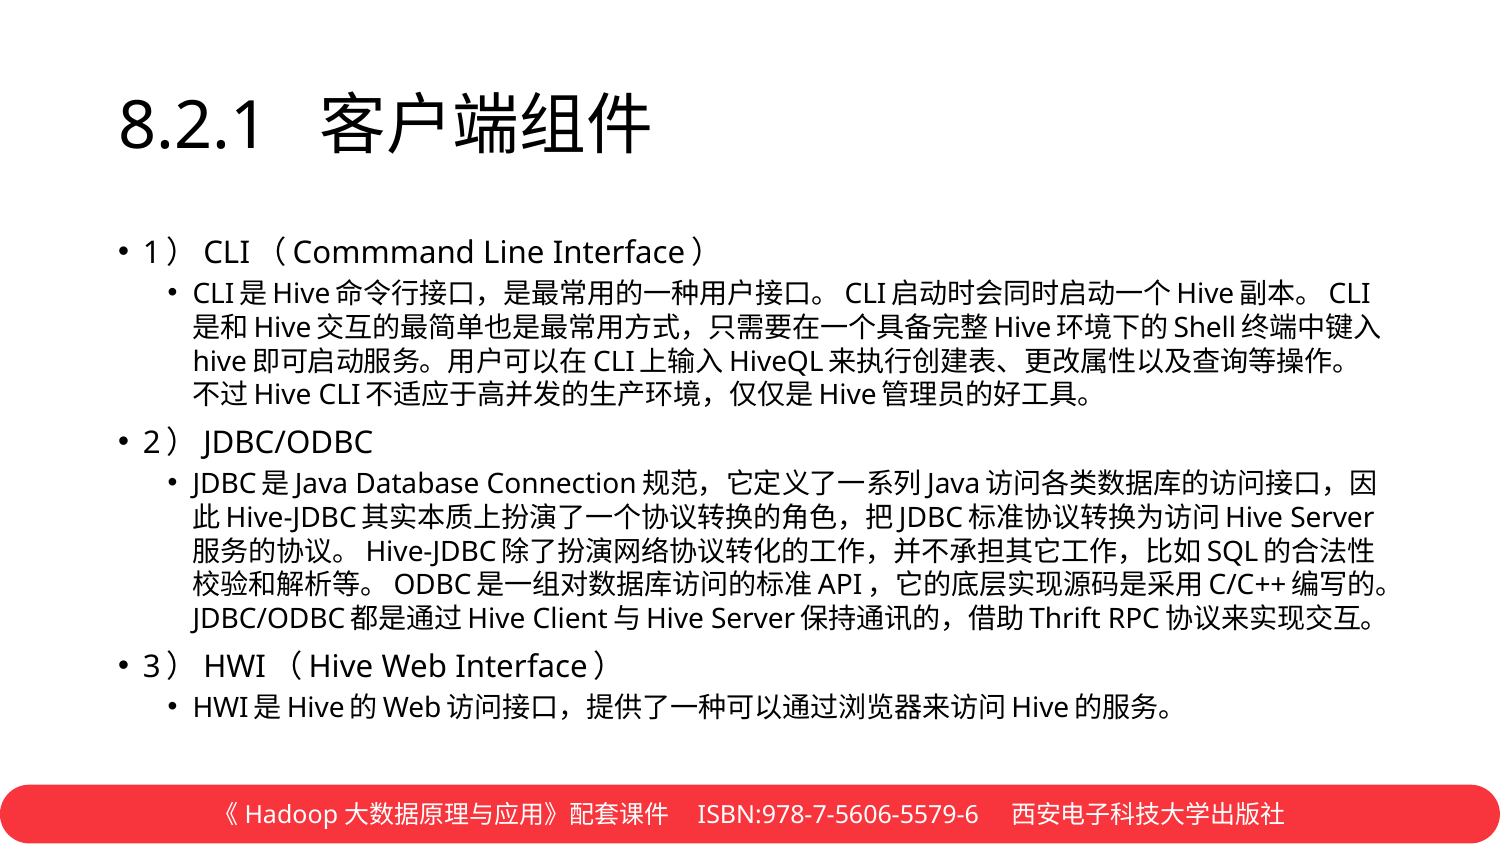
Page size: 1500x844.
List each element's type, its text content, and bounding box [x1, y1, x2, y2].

title 8.2.1 客户端组件 [103, 44, 1397, 208]
list 1）CLI（Commmand Line Interface） CLI是Hive命令行接口，是最常用的一种用户接口。CLI启动时会同时启动一个Hive副本。CLI是和Hive交互的最简单也是最常用方式，只需要在一个具备完整Hive环境下的Shell终端中键入hive即可启动服务。用户可以在CLI上输入HiveQL来执行创建表、更改属性以及查询等操作。不过Hive CLI不适应于高并发的生产环境，仅仅是Hive管理员的好工具。 2）JDBC/ODBC JDBC是Java Database Connection规范，它定义了一系列Java访问各类数据库的访问接口，因此Hive-JDBC其实本质上扮演了一个协议转换的角色，把JDBC标准协议转换为访问Hive Server服务的协议。Hive-JDBC除了扮演网络协议转化的工作，并不承担其它工作，比如SQL的合法性校验和解析等。ODBC是一组对数据库访问的标准API，它的底层实现源码是采用C/C++编写的。JDBC/ODBC都是通过Hive Client与Hive Server保持通讯的，借助Thrift RPC协议来实现交互。 3）HWI（Hive Web Interface） HWI是Hive的Web访问接口，提供了一种可以通过浏览器来访问Hive的服务。 [103, 224, 1397, 760]
